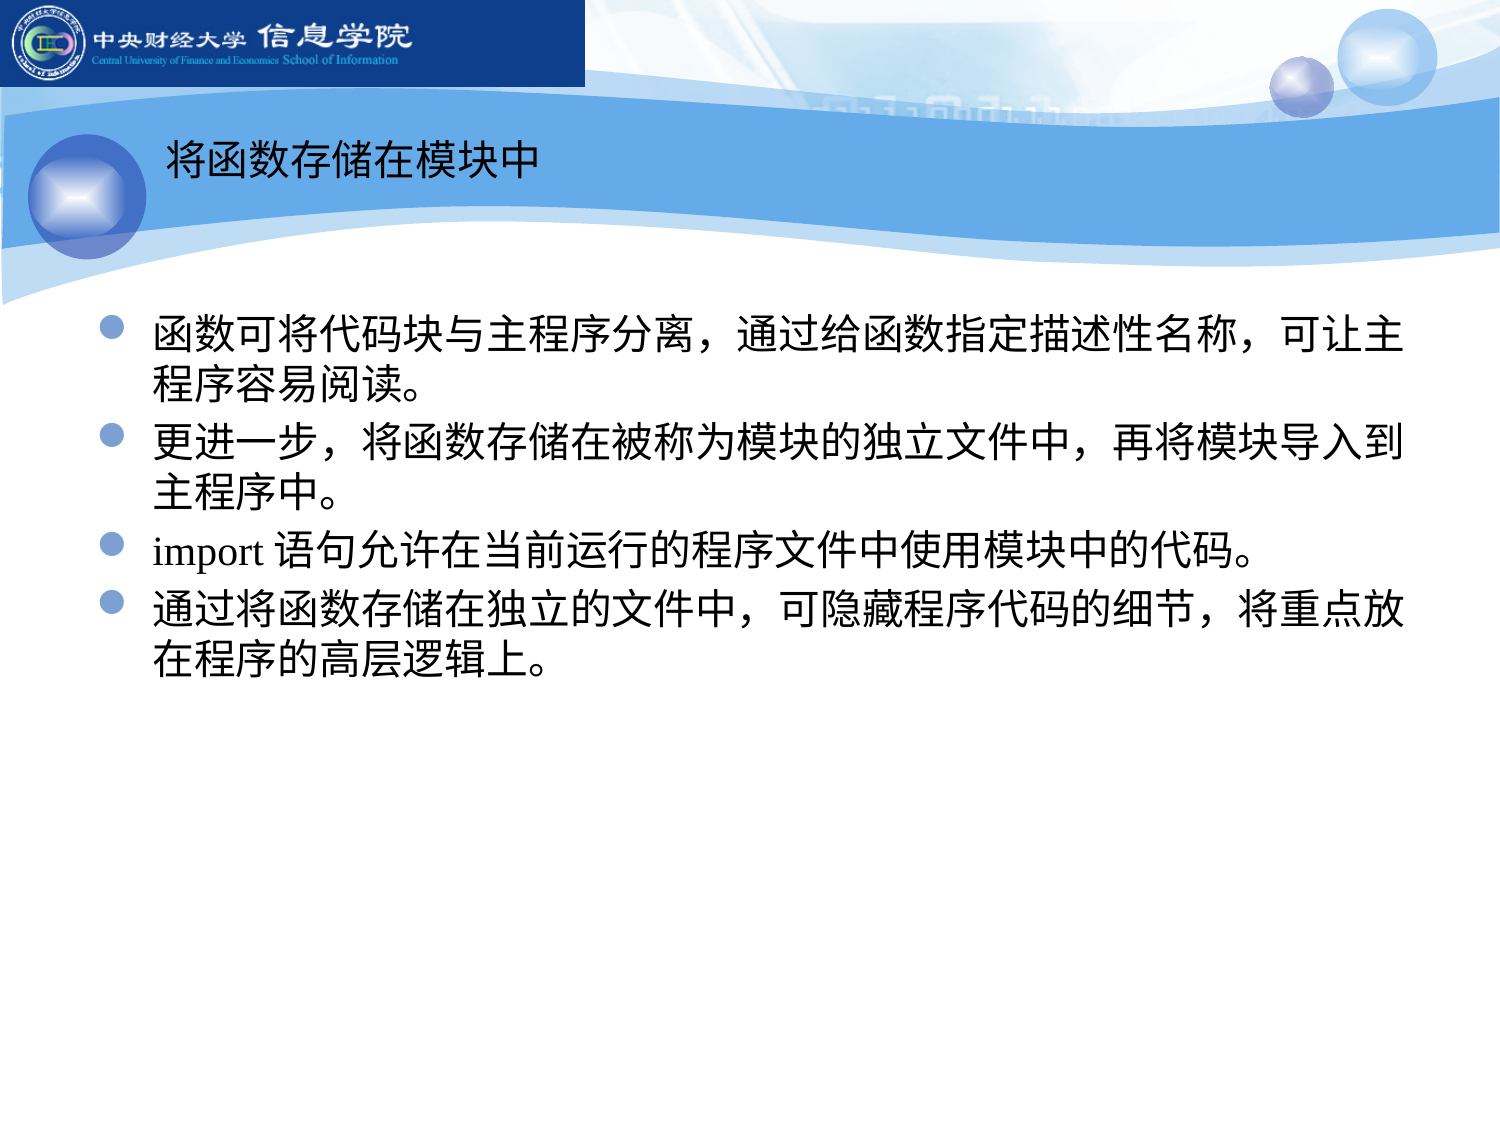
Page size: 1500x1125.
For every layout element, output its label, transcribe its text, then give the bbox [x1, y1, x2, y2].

text_box 函数可将代码块与主程序分离，通过给函数指定描述性名称，可让主程序容易阅读。 更进一步，将函数存储在被称为模块的独立文件中，再将模块导入到主程序中。 import语句允许在当前运行的程序文件中使用模块中的代码。 通过将函数存储在独立的文件中，可隐藏程序代码的细节，将重点放在程序的高层逻辑上。 [81, 299, 1432, 788]
list [75, 280, 1425, 1038]
title 将函数存储在模块中 [150, 112, 1363, 205]
picture [0, 0, 1500, 197]
